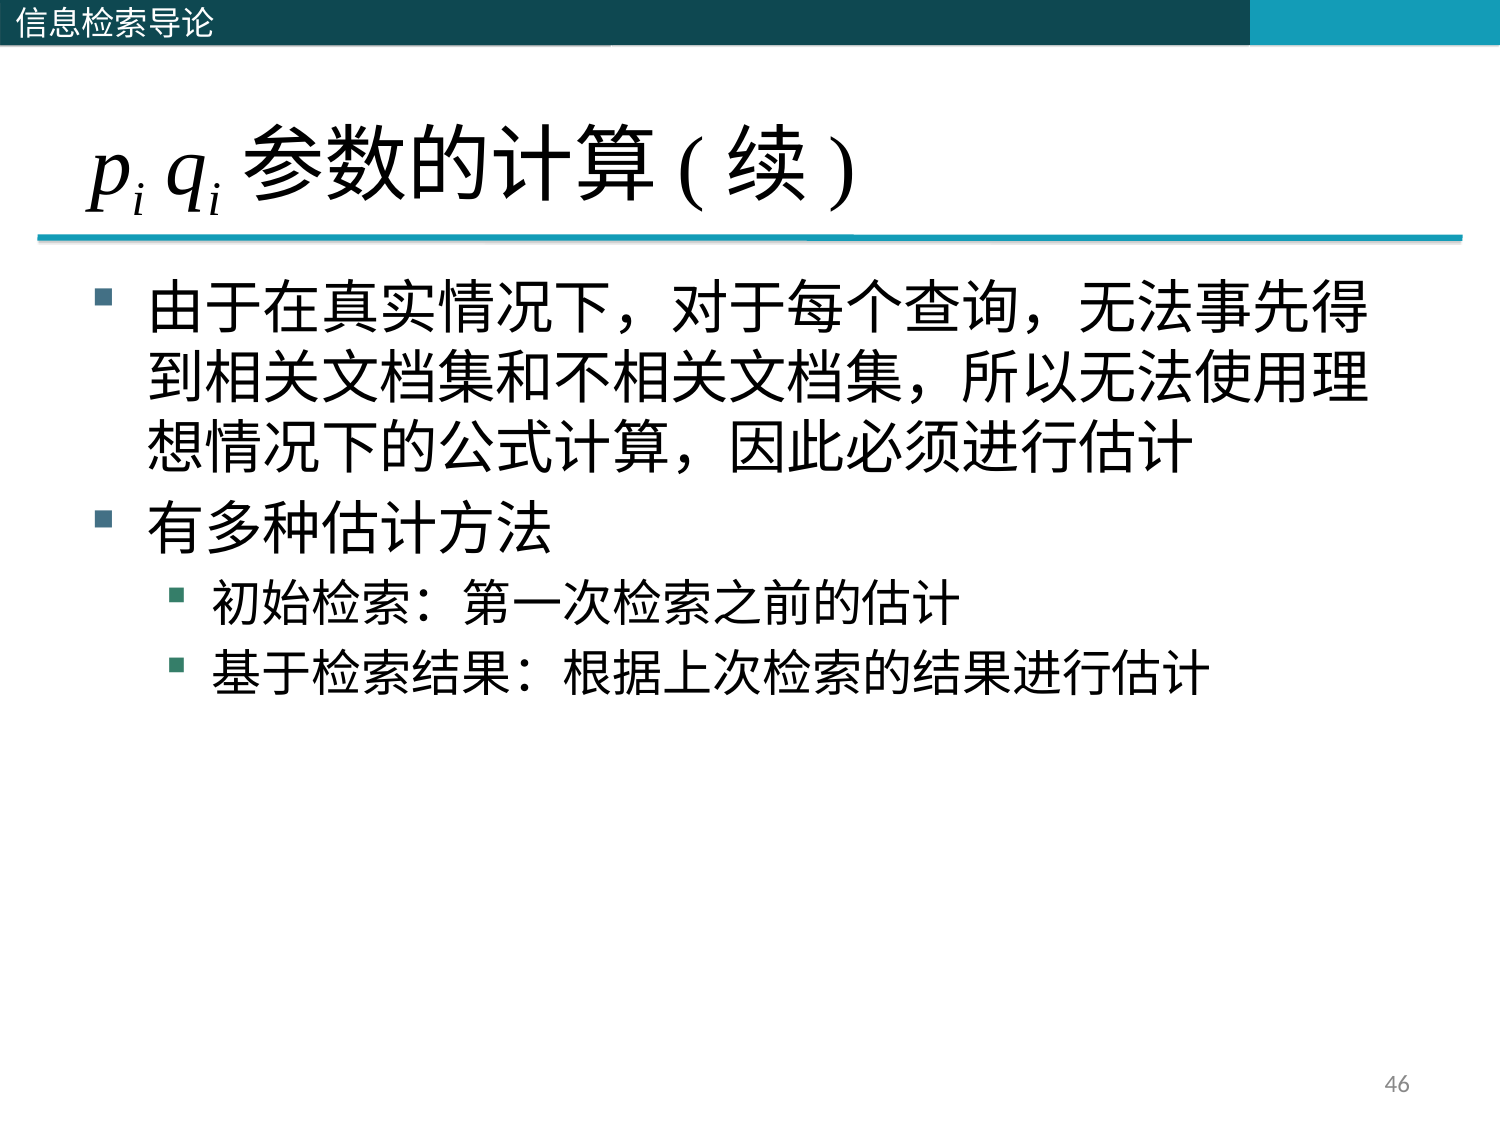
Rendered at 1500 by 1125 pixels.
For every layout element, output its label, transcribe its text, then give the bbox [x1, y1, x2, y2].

slide_number 46 [1074, 1062, 1425, 1103]
title pi qi参数的计算(续) [74, 44, 1426, 233]
list 由于在真实情况下，对于每个查询，无法事先得到相关文档集和不相关文档集，所以无法使用理想情况下的公式计算，因此必须进行估计 有多种估计方法 初始检索：第一次检索之前的估计 基于检索结果：根据上次检索的结果进行估计 [74, 262, 1426, 1076]
